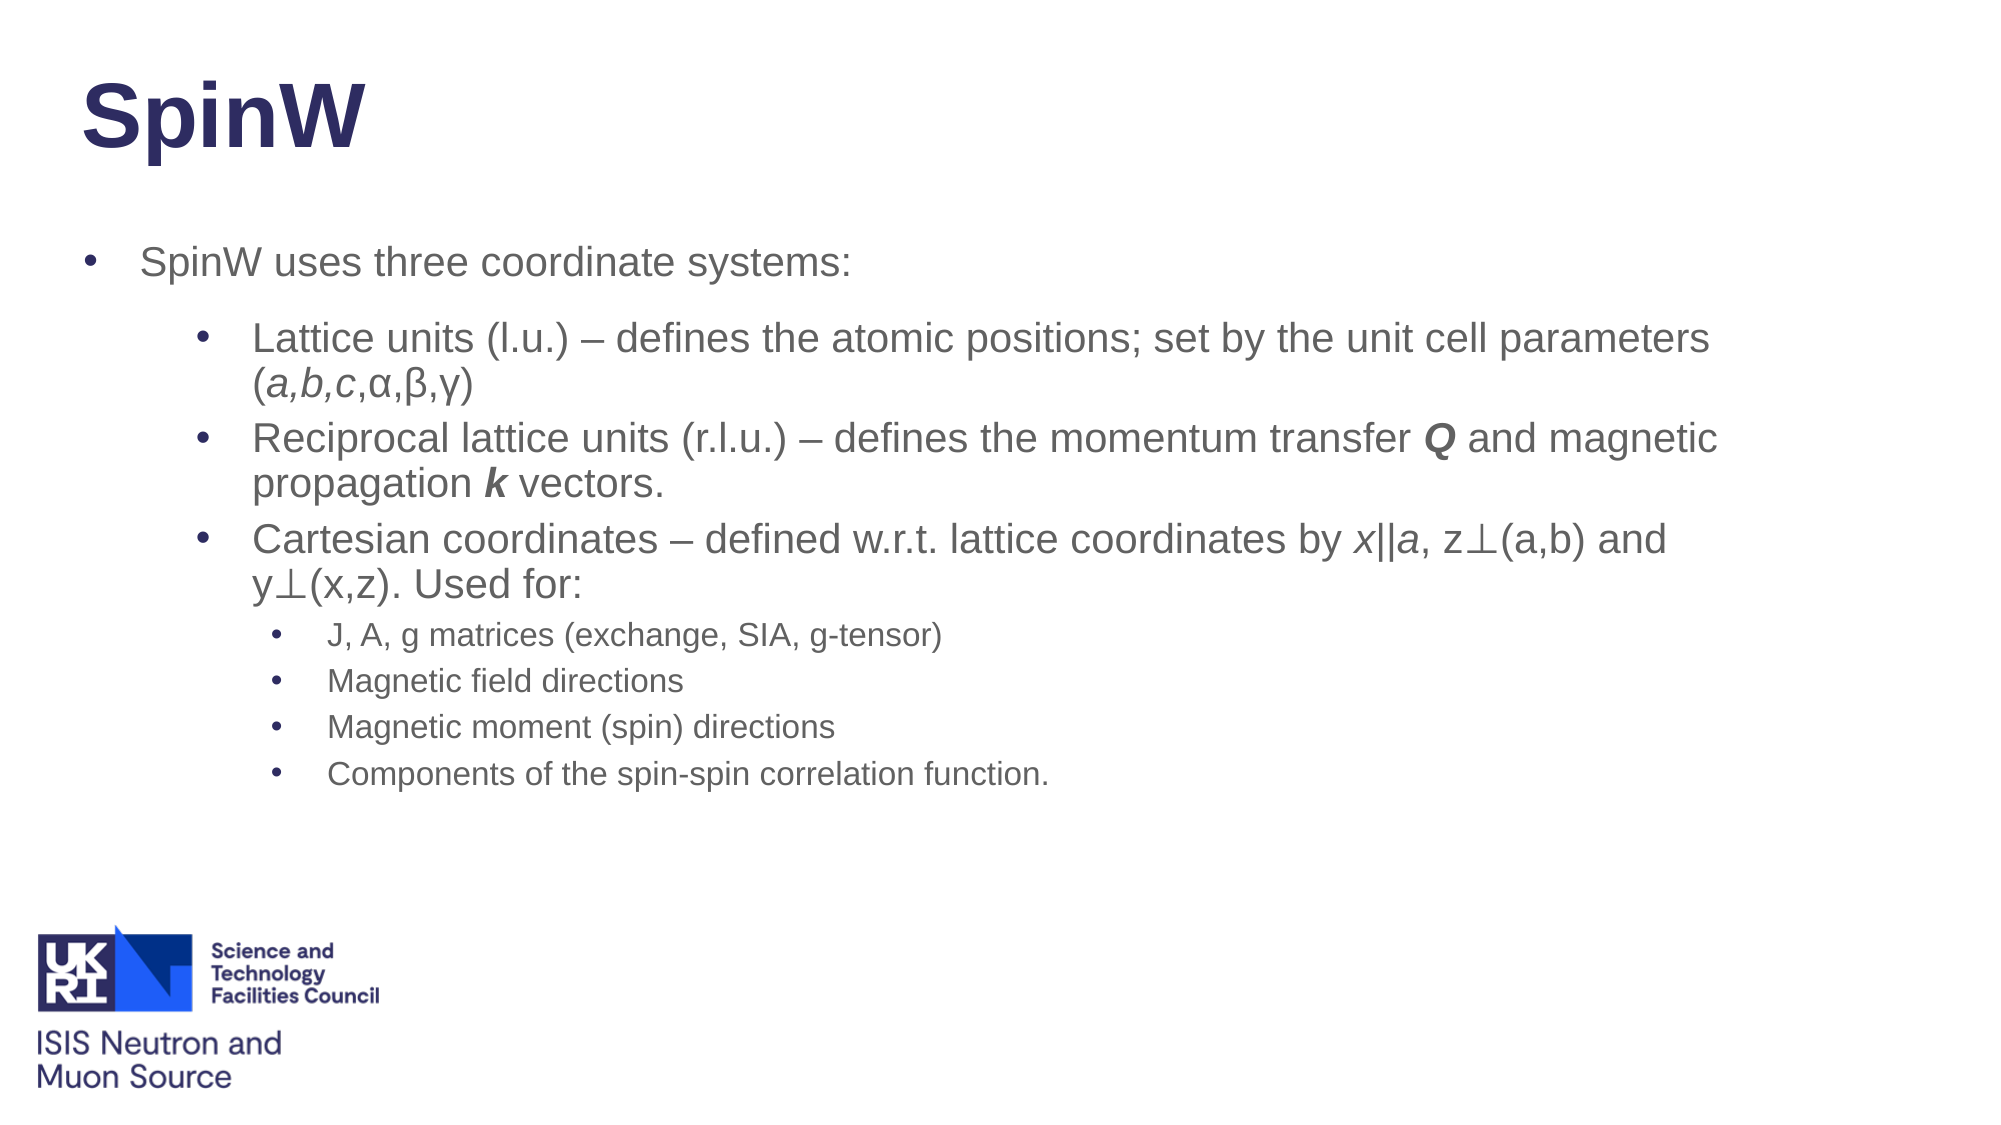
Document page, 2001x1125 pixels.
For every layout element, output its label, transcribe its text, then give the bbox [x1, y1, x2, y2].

list SpinW uses three coordinate systems: Lattice units (l.u.) – defines the atomic positions; set by the unit cell parameters (a,b,c,α,β,γ) Reciprocal lattice units (r.l.u.) – defines the momentum transfer Q and magnetic propagation k vectors. Cartesian coordinates – defined w.r.t. lattice coordinates by x||a, z⊥(a,b) and y⊥(x,z). Used for: J, A, g matrices (exchange, SIA, g-tensor) Magnetic field directions Magnetic moment (spin) directions Components of the spin-spin correlation function. [68, 227, 1827, 887]
picture [15, 911, 402, 1111]
title SpinW [66, 56, 1827, 180]
